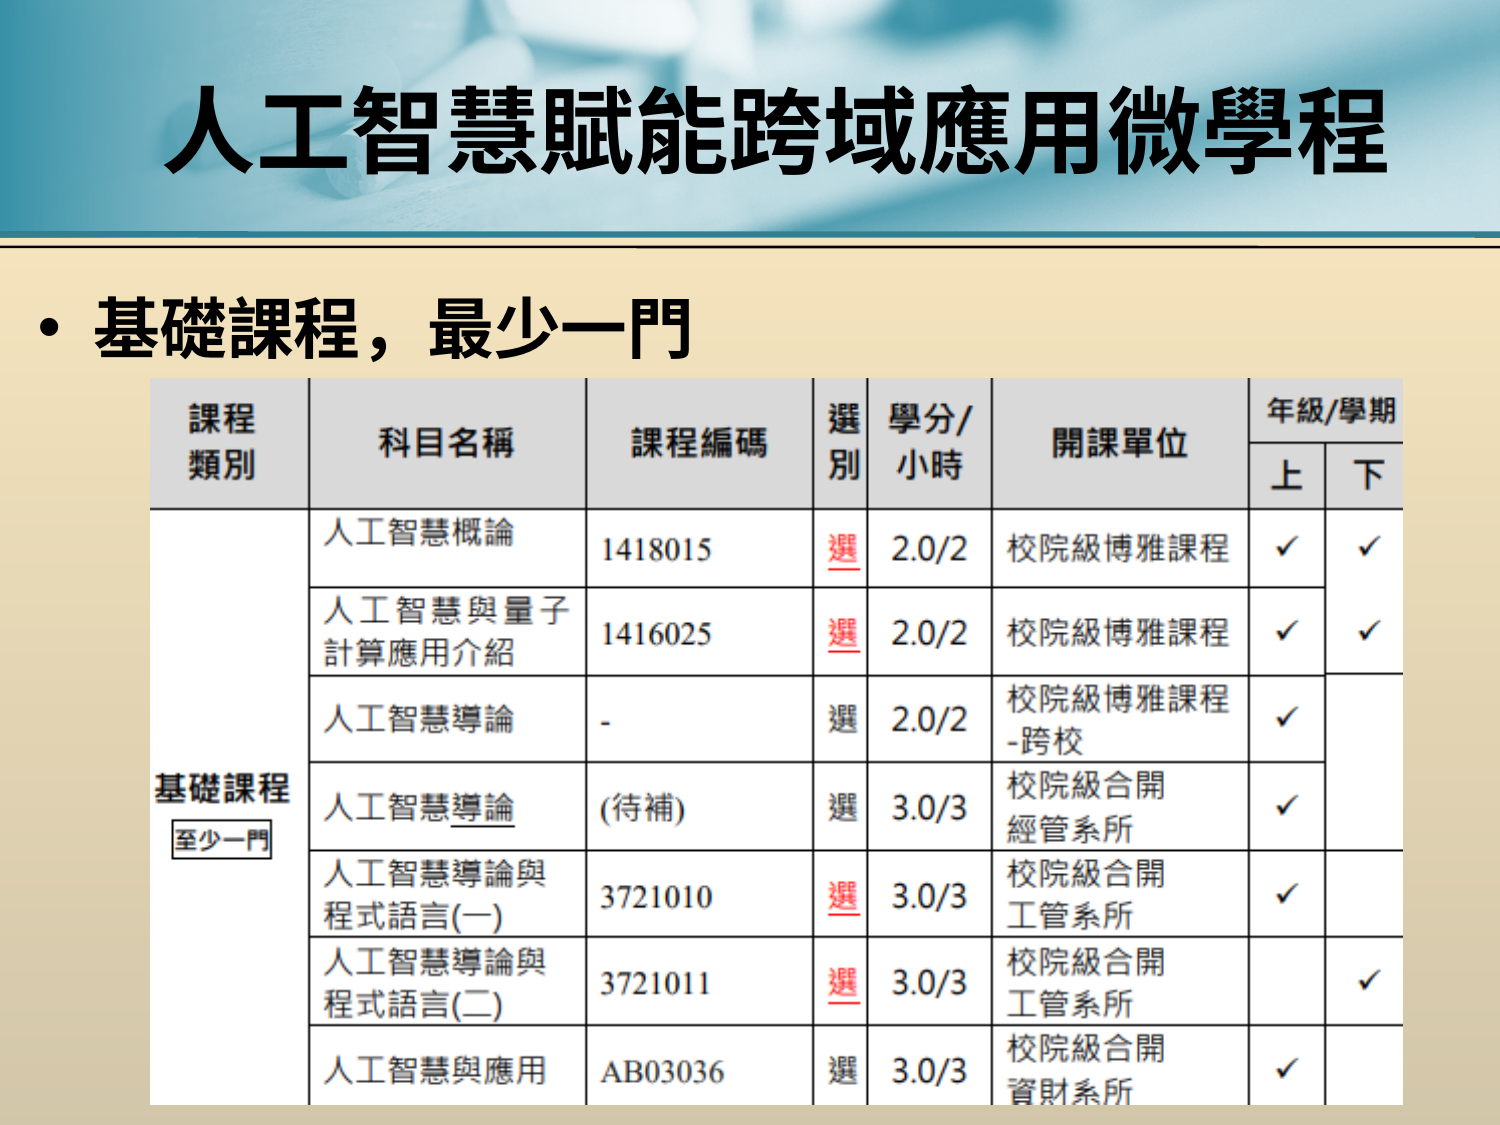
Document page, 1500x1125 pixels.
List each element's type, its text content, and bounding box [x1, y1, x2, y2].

list 基礎課程，最少一門 [22, 278, 1478, 487]
title 人工智慧賦能跨域應用微學程 [75, 24, 1478, 233]
picture [150, 378, 1403, 1105]
